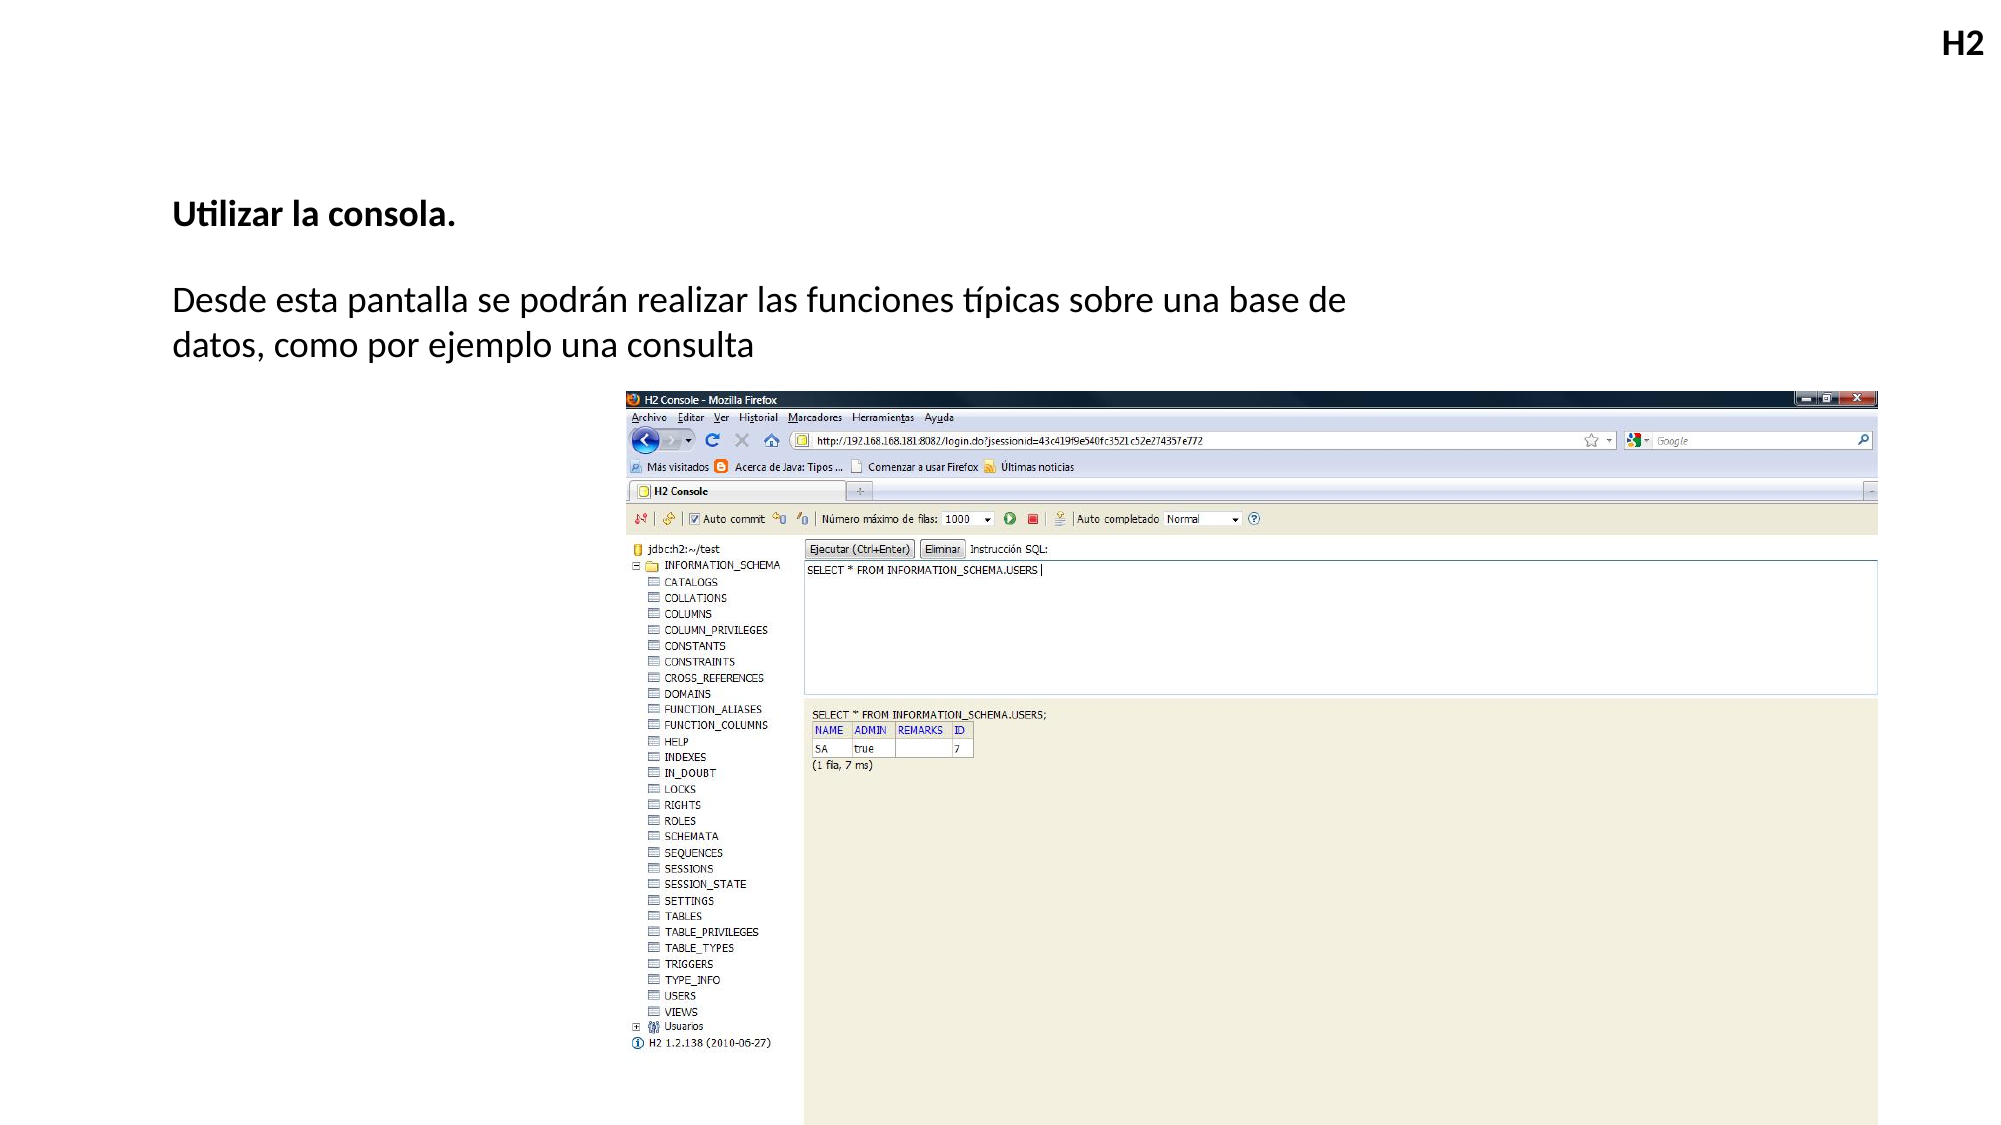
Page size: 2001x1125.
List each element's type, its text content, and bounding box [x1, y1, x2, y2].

text_box Utilizar la consola. [157, 181, 1605, 332]
text_box Desde esta pantalla se podrán realizar las funciones típicas sobre una base de datos, como por ejemplo una consulta [157, 267, 1453, 373]
picture [626, 391, 1878, 1125]
text_box H2 [1927, 10, 2000, 71]
